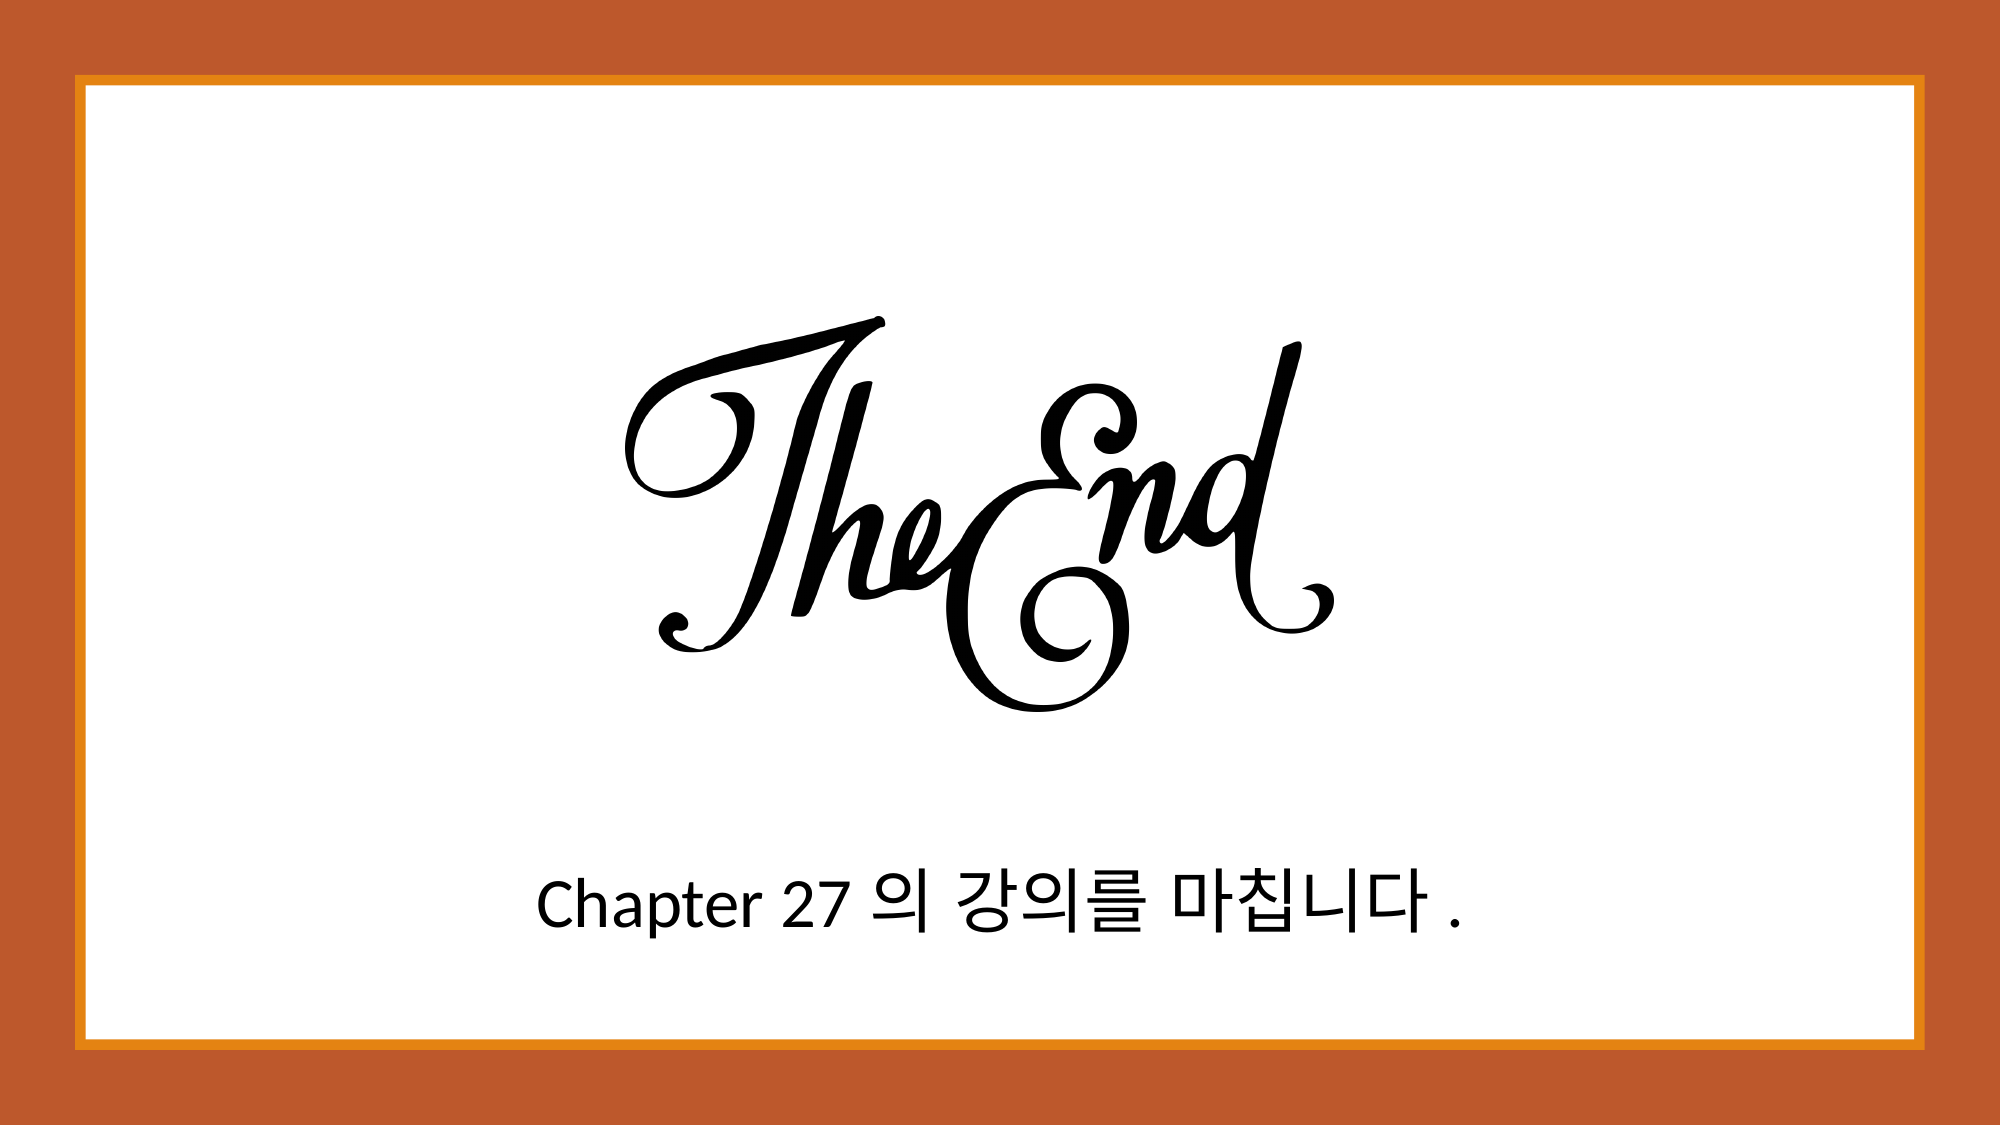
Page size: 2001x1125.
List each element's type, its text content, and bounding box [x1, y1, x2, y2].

text_box Chapter 27의 강의를 마칩니다. [446, 849, 1554, 950]
picture [624, 315, 1335, 713]
text_box [74, 74, 1926, 1051]
text_box [0, 0, 2000, 1125]
text_box [84, 84, 1916, 1041]
